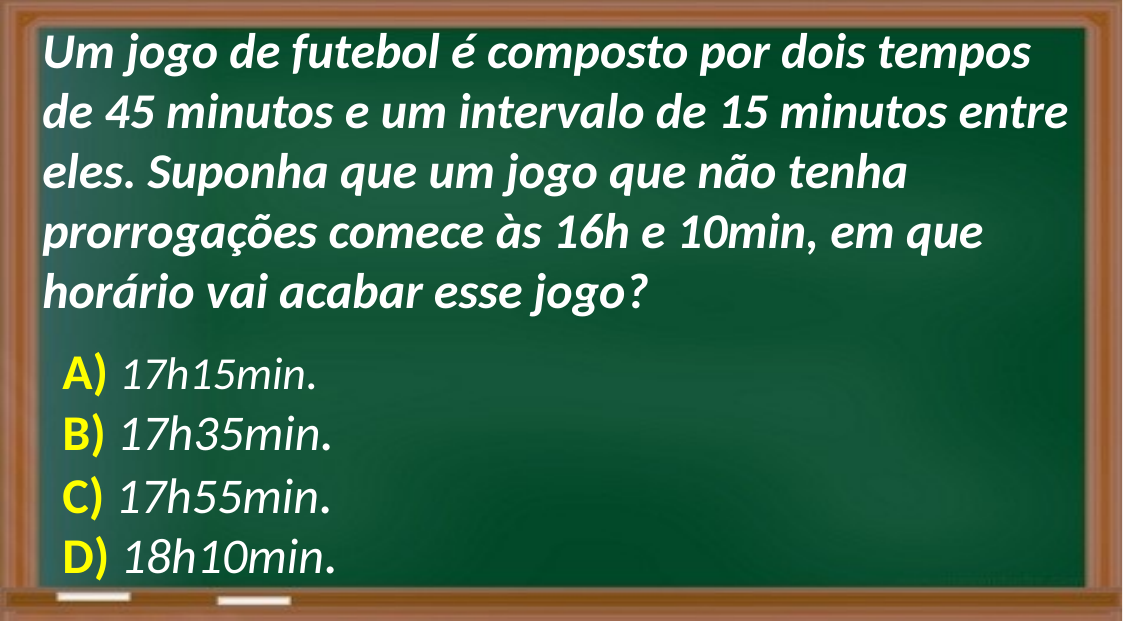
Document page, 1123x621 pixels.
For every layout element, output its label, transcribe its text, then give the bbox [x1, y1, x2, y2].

text_box A) 17h15min. [54, 335, 991, 388]
text_box B) 17h35min. [54, 388, 991, 451]
picture [0, 0, 1123, 621]
text_box D) 18h10min. [54, 511, 991, 589]
text_box C) 17h55min. [54, 451, 991, 511]
text_box Um jogo de futebol é composto por dois tempos de 45 minutos e um intervalo de 15 minutos entre eles. Suponha que um jogo que não tenha prorrogações comece às 16h e 10min, em que horário vai acabar esse jogo? [34, 15, 1090, 323]
